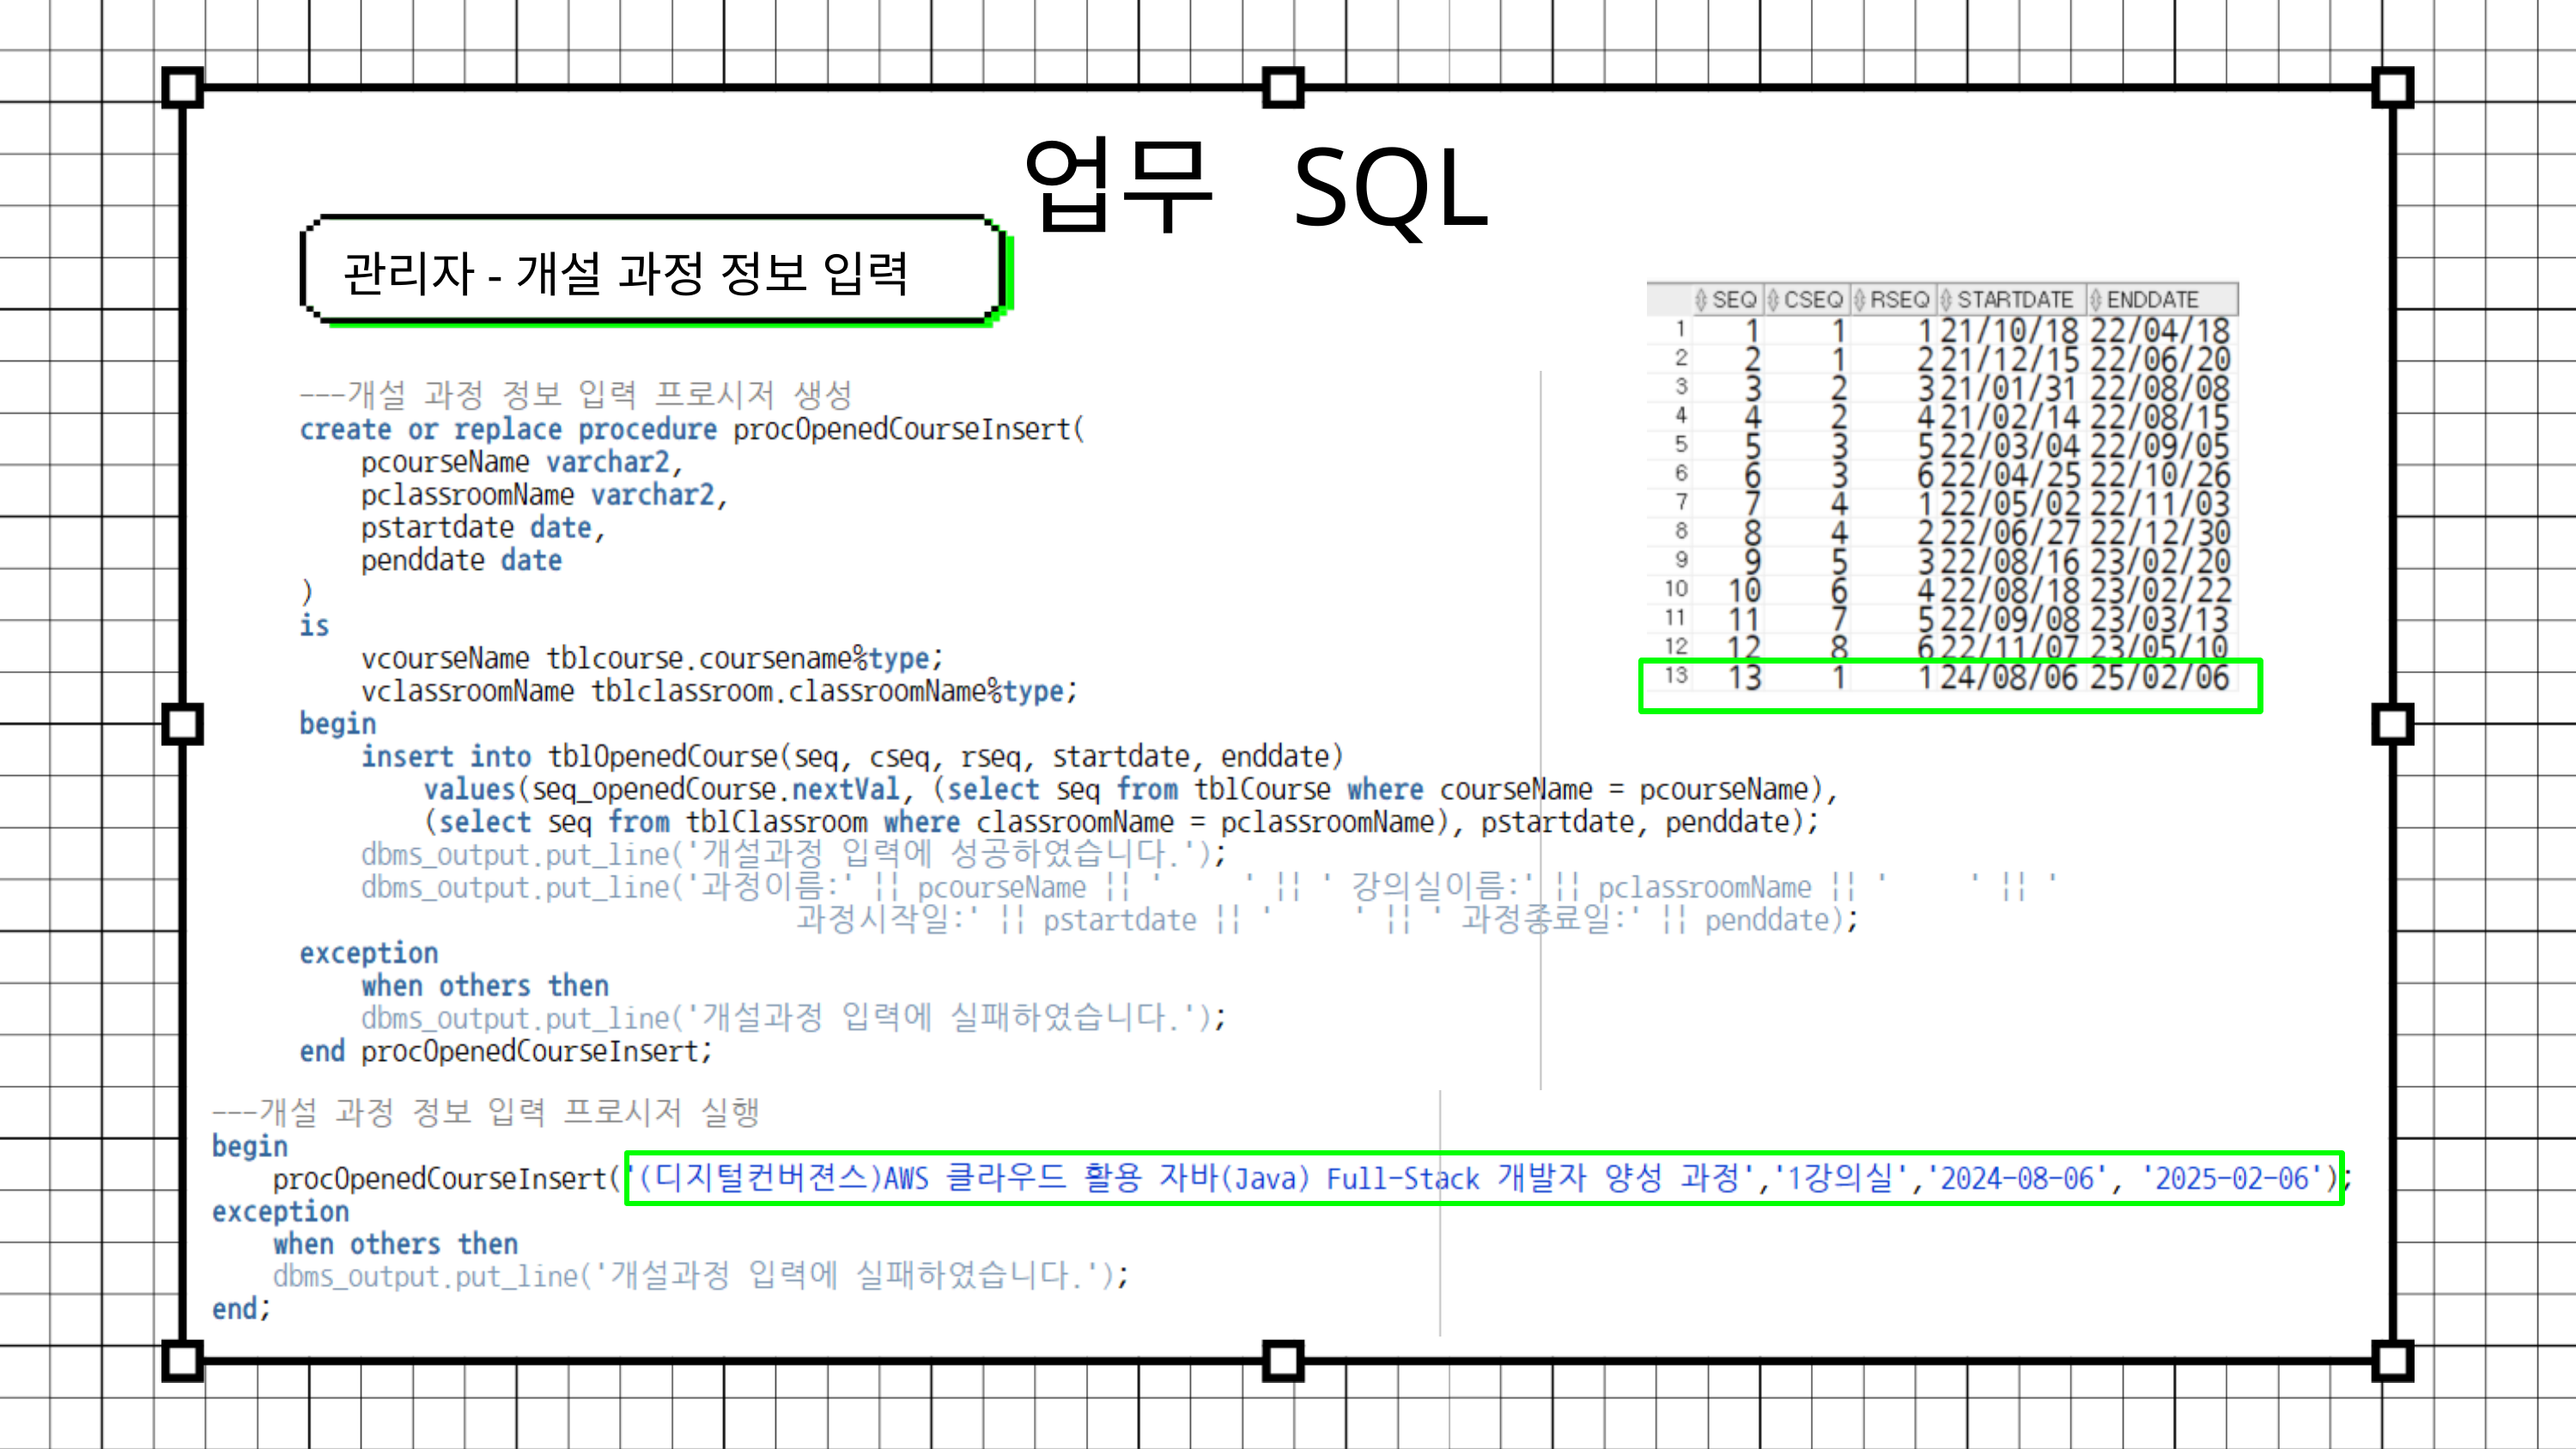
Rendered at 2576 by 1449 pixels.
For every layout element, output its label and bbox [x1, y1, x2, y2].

picture [0, 0, 2576, 1449]
text_box [0, 164, 1367, 383]
